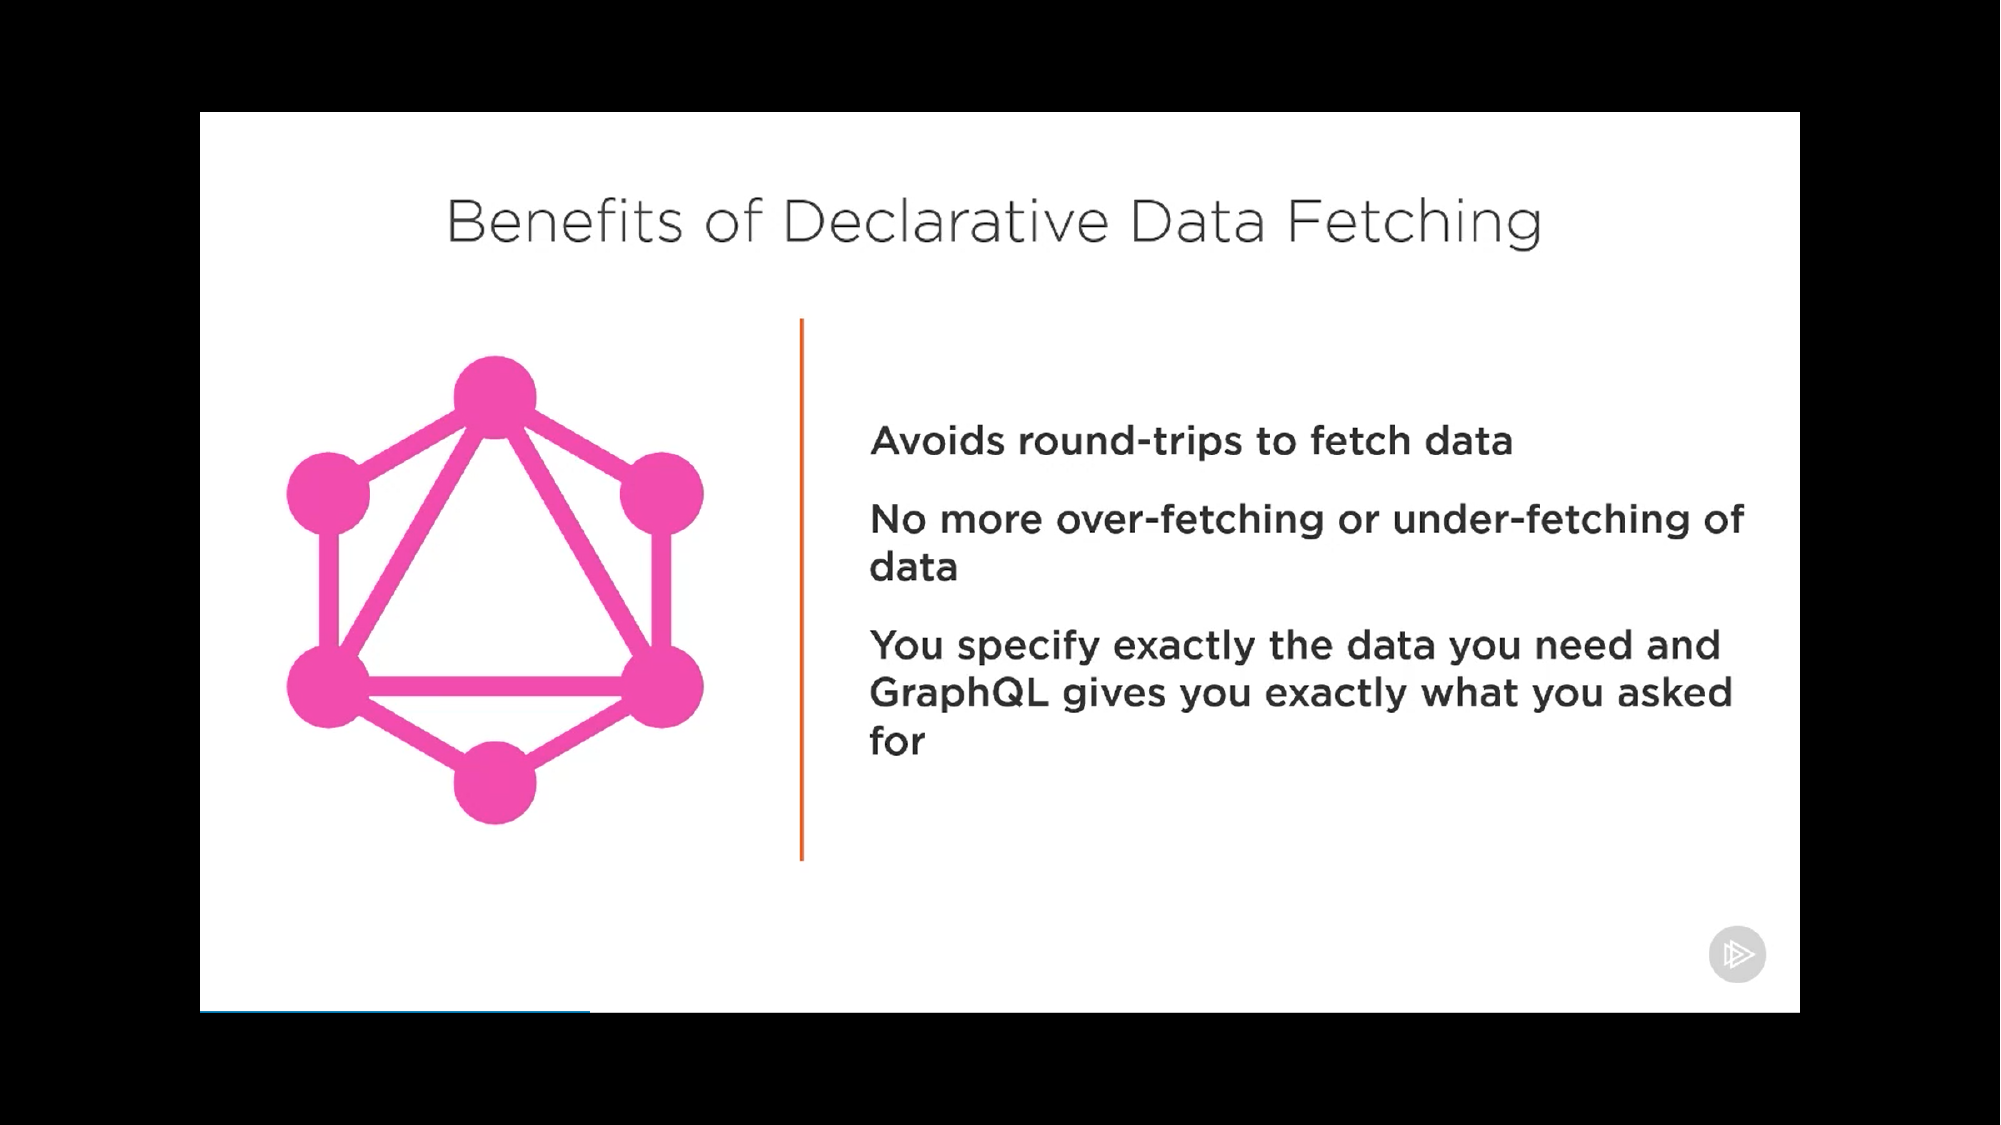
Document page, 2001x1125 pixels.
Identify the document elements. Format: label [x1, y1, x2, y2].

picture [199, 112, 1800, 1013]
